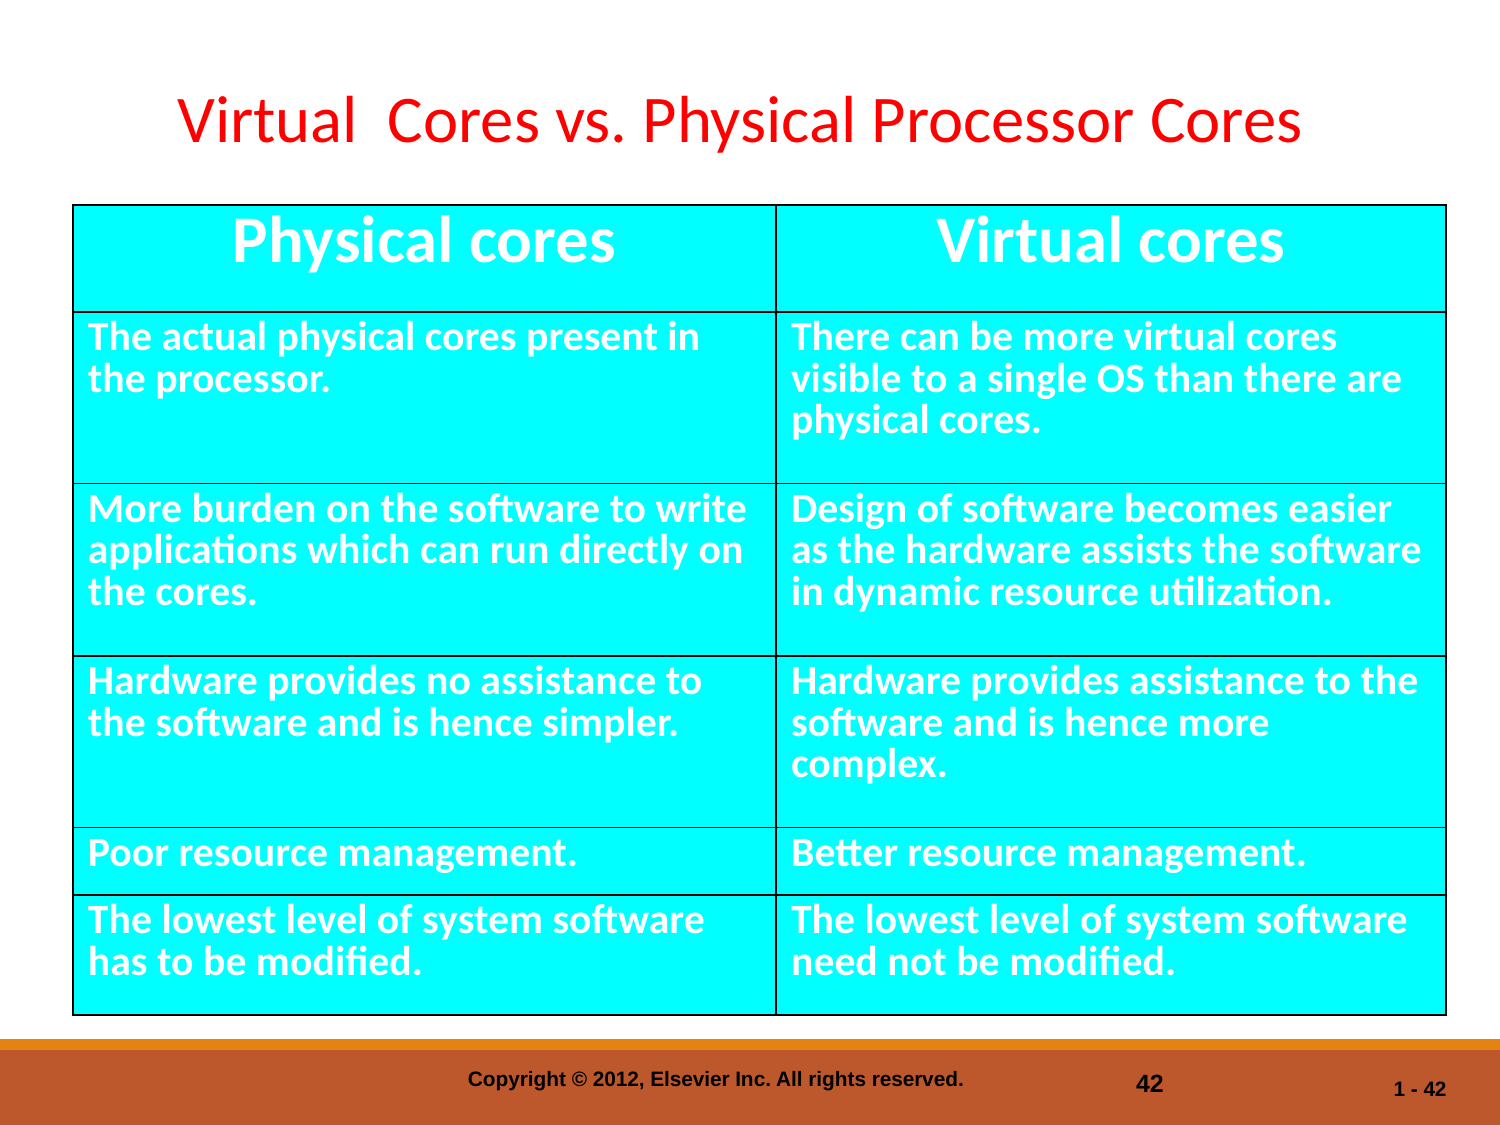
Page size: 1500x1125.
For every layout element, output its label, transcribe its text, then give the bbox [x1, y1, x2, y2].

table_cell Design of software becomes easier as the hardware assists the software in dynamic resource utilization. [777, 484, 1445, 655]
table_cell The actual physical cores present in the processor. [74, 313, 775, 483]
table_header Virtual cores [777, 206, 1445, 311]
table_header Physical cores [74, 206, 775, 311]
table_cell Better resource management. [777, 828, 1445, 894]
table_cell More burden on the software to write applications which can run directly on the cores. [74, 484, 775, 655]
table_cell Hardware provides no assistance to the software and is hence simpler. [74, 657, 775, 827]
table_cell The lowest level of system software has to be modified. [74, 896, 775, 1014]
table_cell Poor resource management. [74, 828, 775, 894]
text_box Virtual Cores vs. Physical Processor Cores [51, 68, 1430, 163]
table_cell The lowest level of system software need not be modified. [777, 896, 1445, 1014]
table_cell Hardware provides assistance to the software and is hence more complex. [777, 657, 1445, 827]
table_cell There can be more virtual cores visible to a single OS than there are physical cores. [777, 313, 1445, 483]
